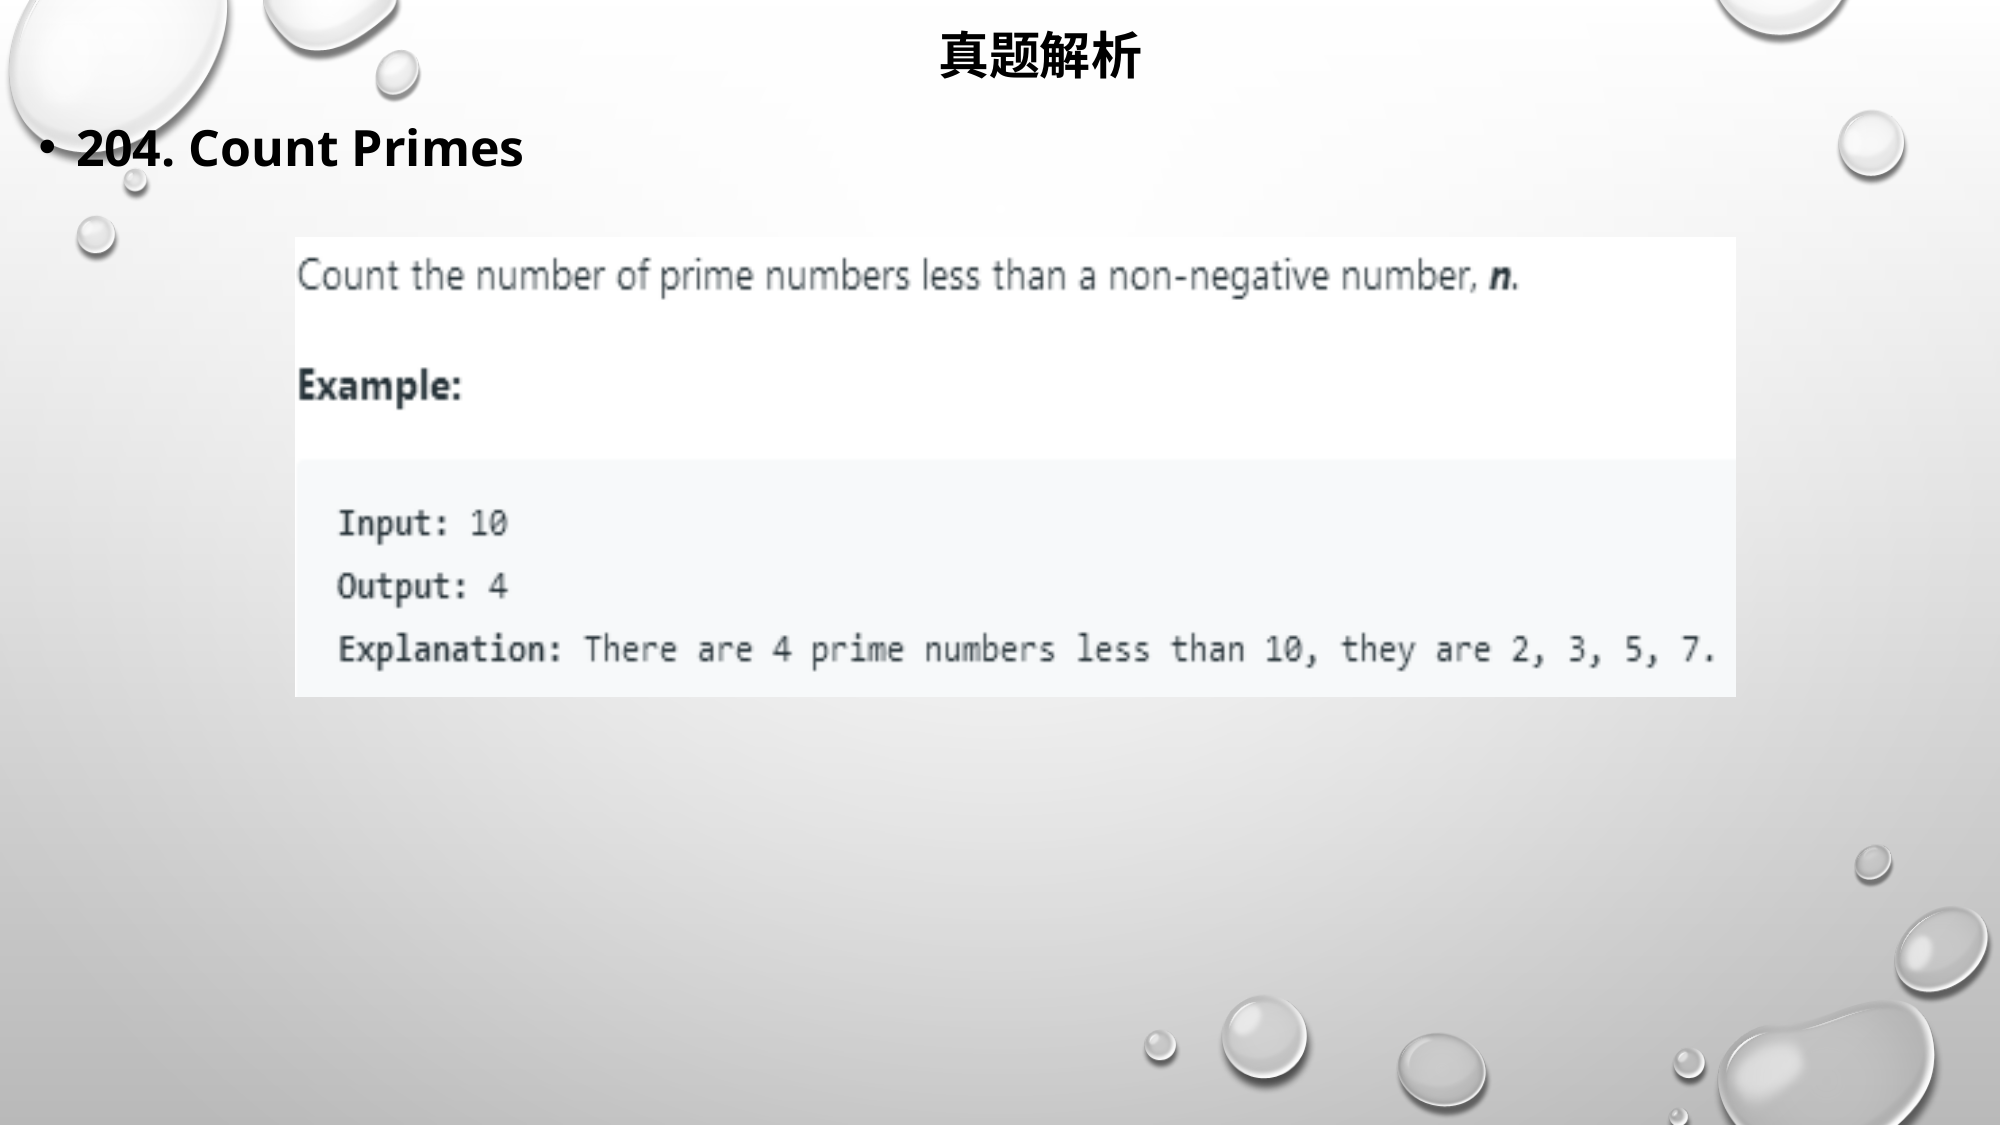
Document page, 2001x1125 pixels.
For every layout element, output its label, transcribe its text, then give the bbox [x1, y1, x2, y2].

title 真题解析 [710, 22, 1371, 94]
list 204. Count Primes [23, 96, 1097, 1029]
picture [0, 0, 2000, 1125]
